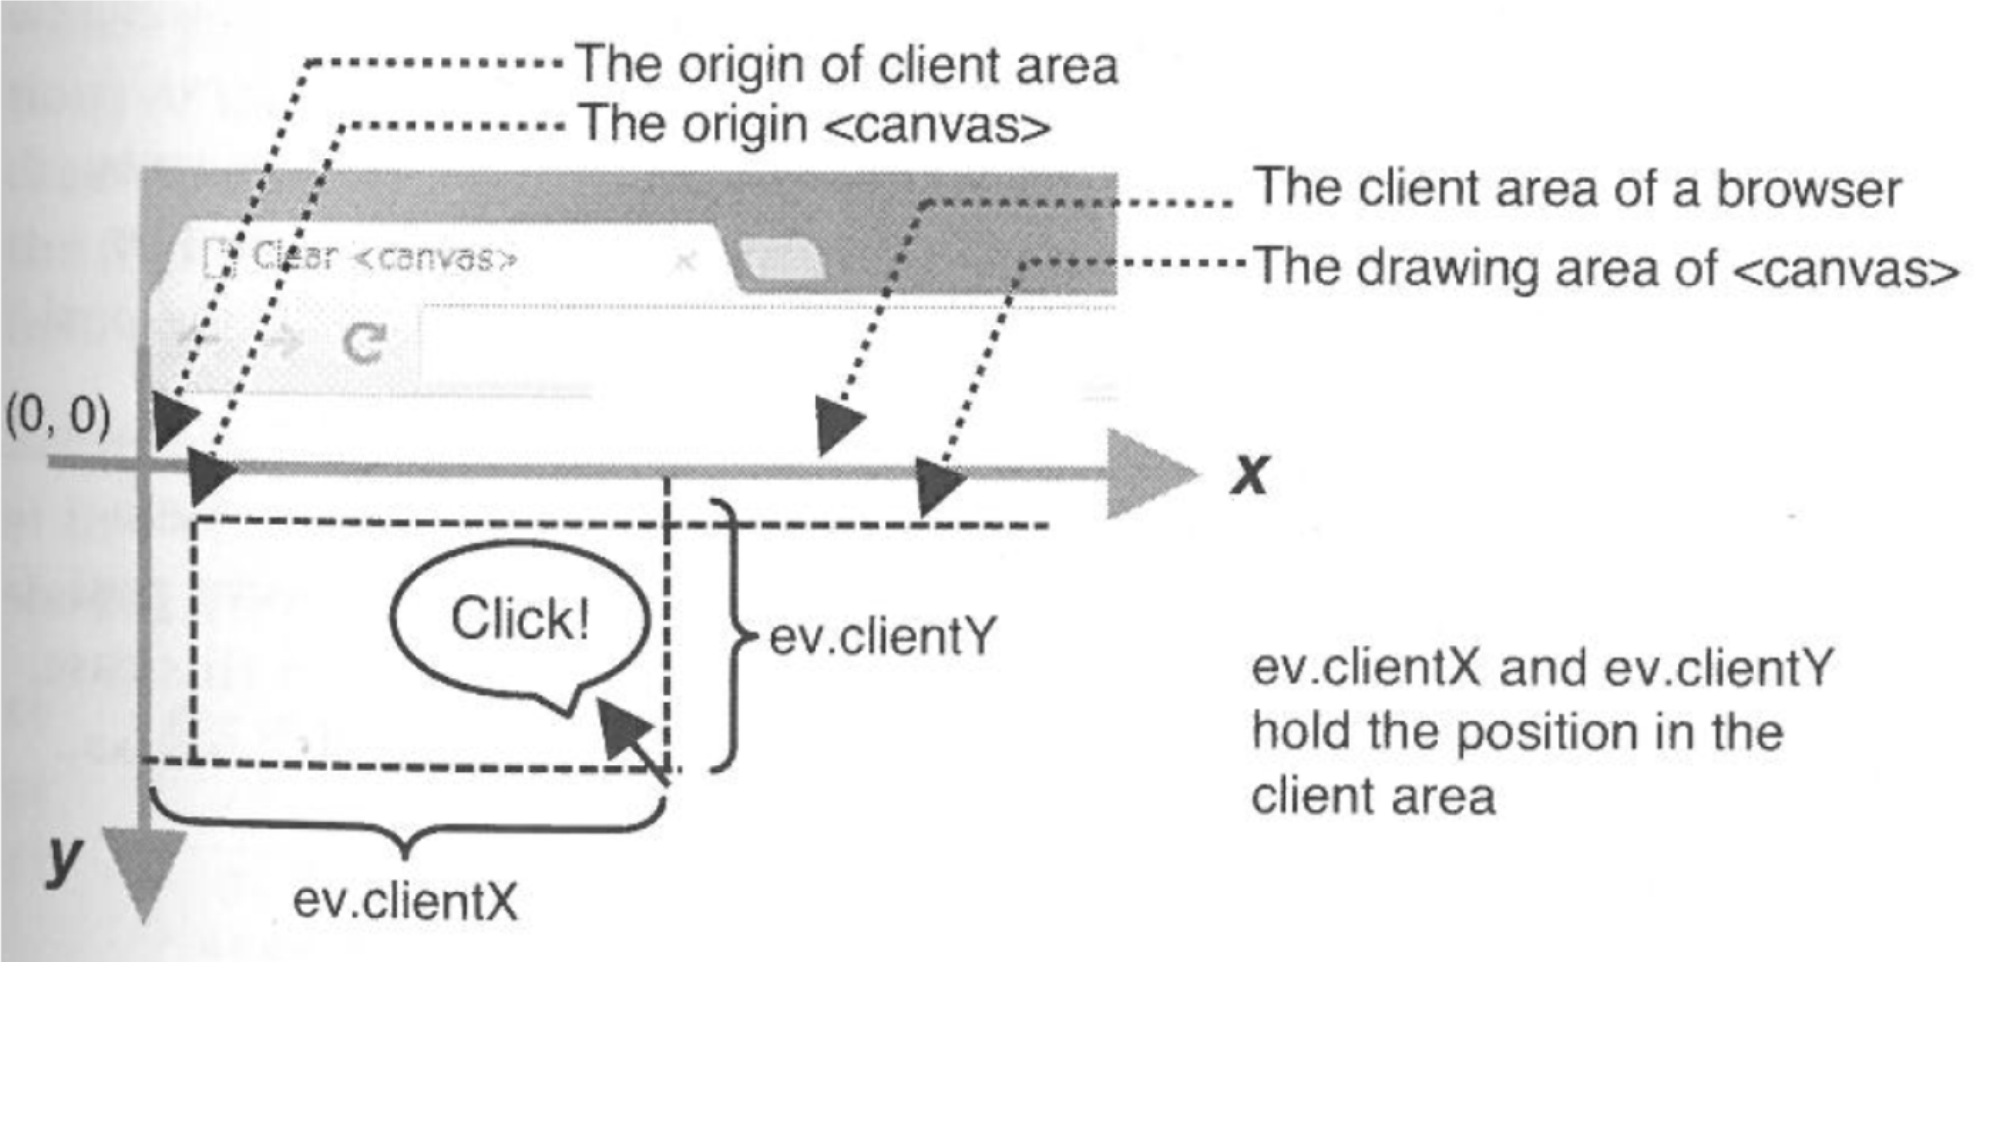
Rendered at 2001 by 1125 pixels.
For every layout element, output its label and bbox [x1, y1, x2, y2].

picture [0, 0, 2000, 962]
